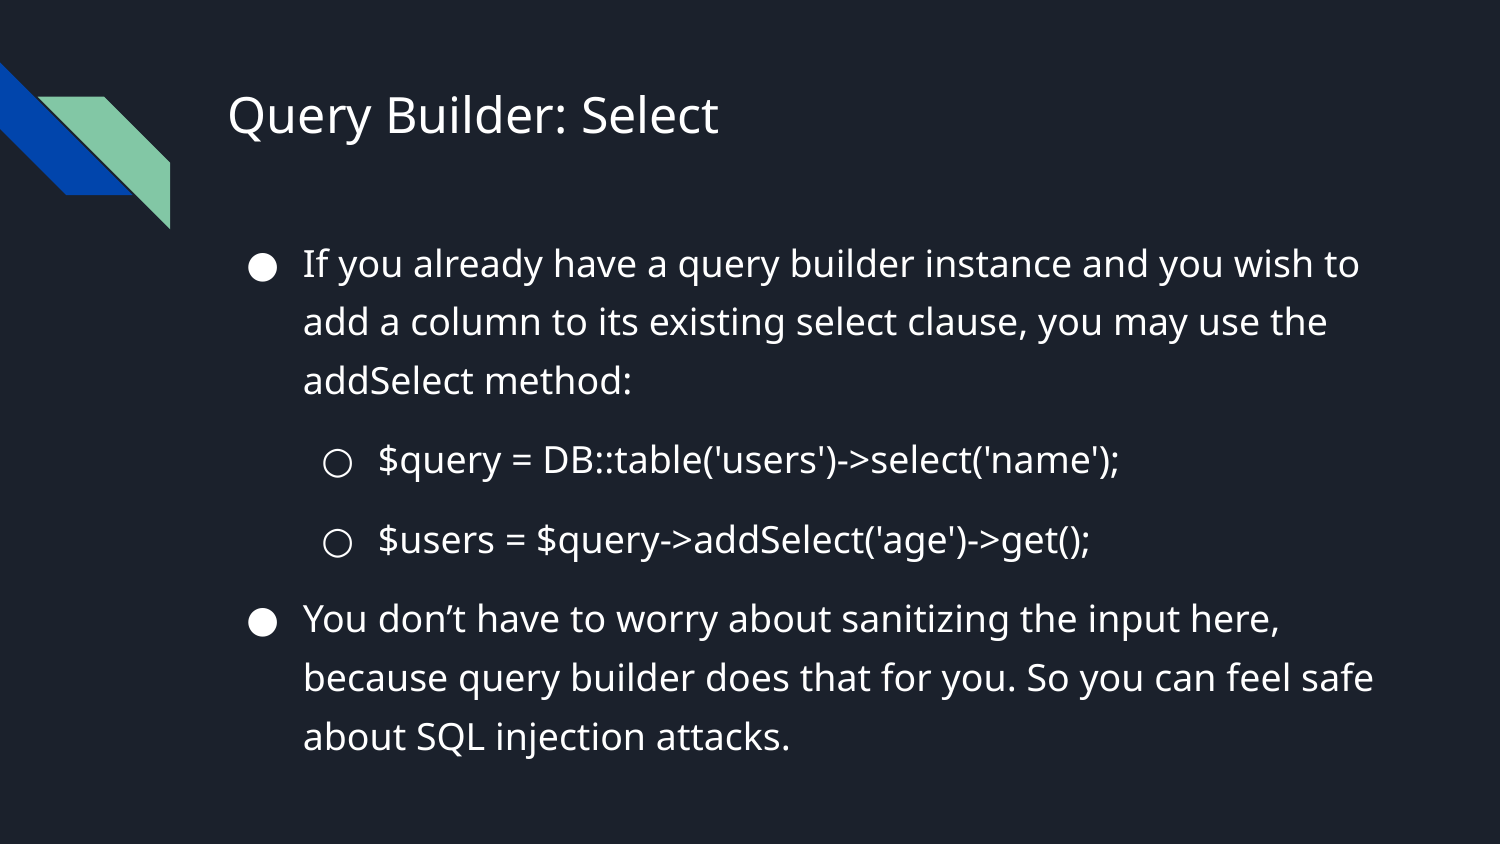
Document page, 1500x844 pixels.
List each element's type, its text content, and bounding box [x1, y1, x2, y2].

list If you already have a query builder instance and you wish to add a column to its existing select clause, you may use the addSelect method: $query = DB::table('users')->select('name'); $users = $query->addSelect('age')->get(); You don’t have to worry about sanitizing the input here, because query builder does that for you. So you can feel safe about SQL injection attacks. [212, 214, 1429, 826]
title Query Builder: Select [212, 64, 1368, 214]
